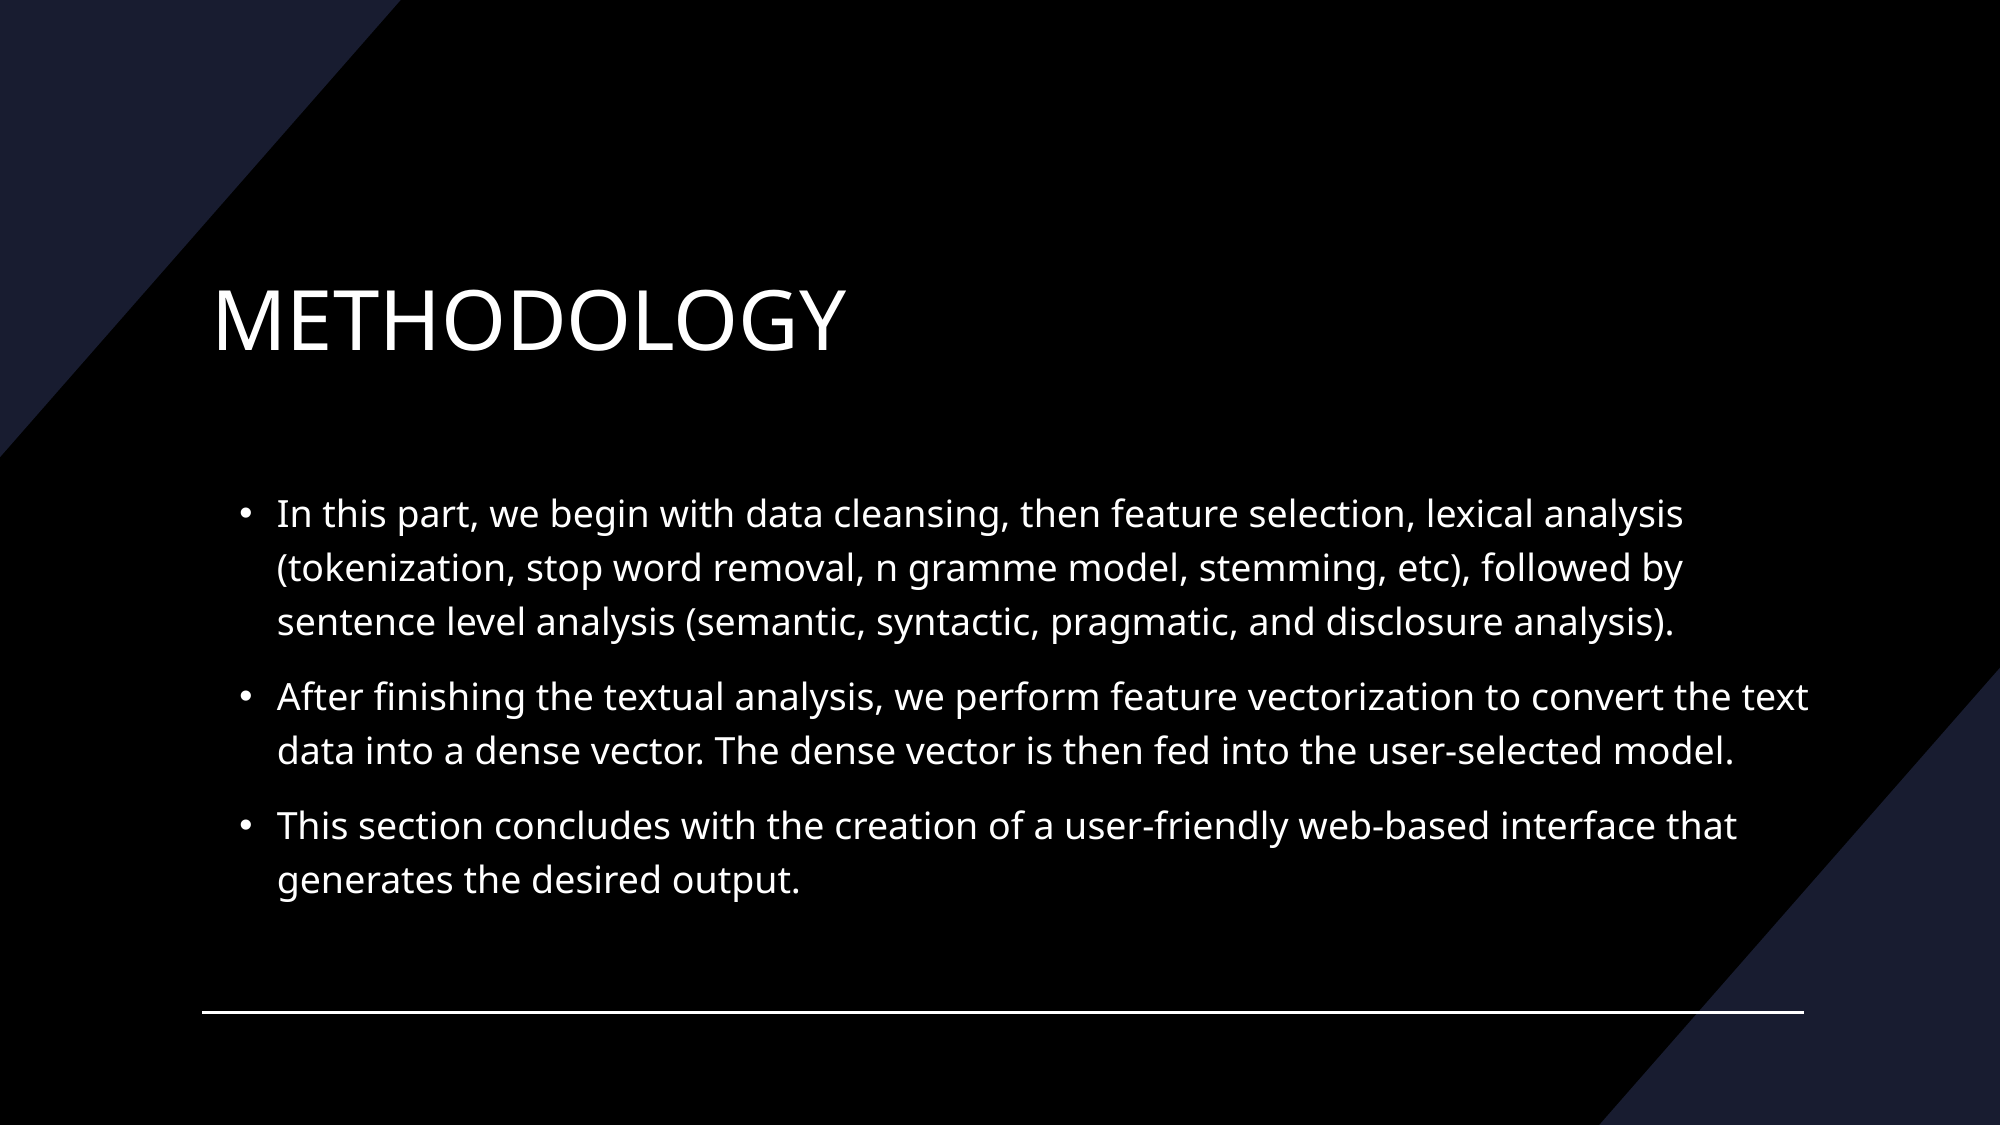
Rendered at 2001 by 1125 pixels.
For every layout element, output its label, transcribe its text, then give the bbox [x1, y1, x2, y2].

text_box In this part, we begin with data cleansing, then feature selection, lexical analysis (tokenization, stop word removal, n gramme model, stemming, etc), followed by sentence level analysis (semantic, syntactic, pragmatic, and disclosure analysis). After finishing the textual analysis, we perform feature vectorization to convert the text data into a dense vector. The dense vector is then fed into the user-selected model. This section concludes with the creation of a user-friendly web-based interface that generates the desired output. [224, 473, 1841, 937]
text_box METHODOLOGY [136, 253, 921, 382]
